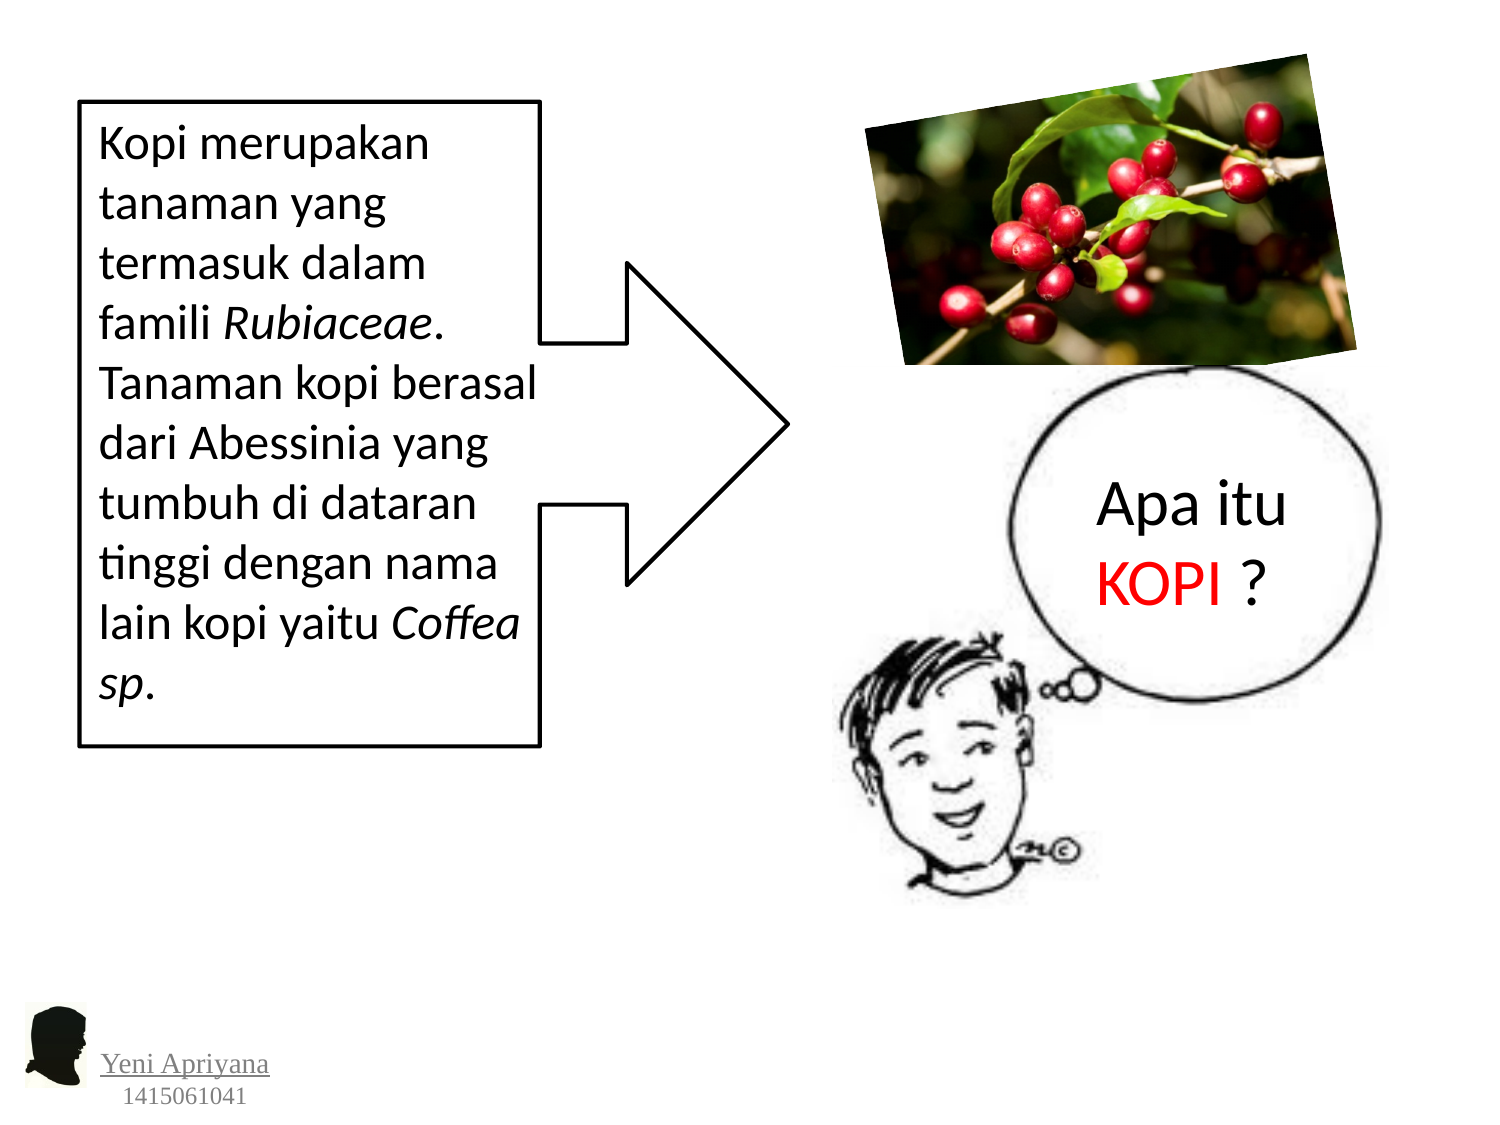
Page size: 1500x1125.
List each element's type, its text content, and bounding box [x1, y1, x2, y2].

picture [832, 54, 1389, 909]
text_box Yeni Apriyana 1415061041 [83, 1036, 287, 1117]
text_box [555, 260, 791, 588]
text_box [77, 99, 542, 749]
text_box Kopi merupakan tanaman yang termasuk dalam famili Rubiaceae. Tanaman kopi berasal dari Abessinia yang tumbuh di dataran tinggi dengan nama lain kopi yaitu Coffea sp. [83, 101, 555, 717]
picture [24, 1002, 87, 1089]
